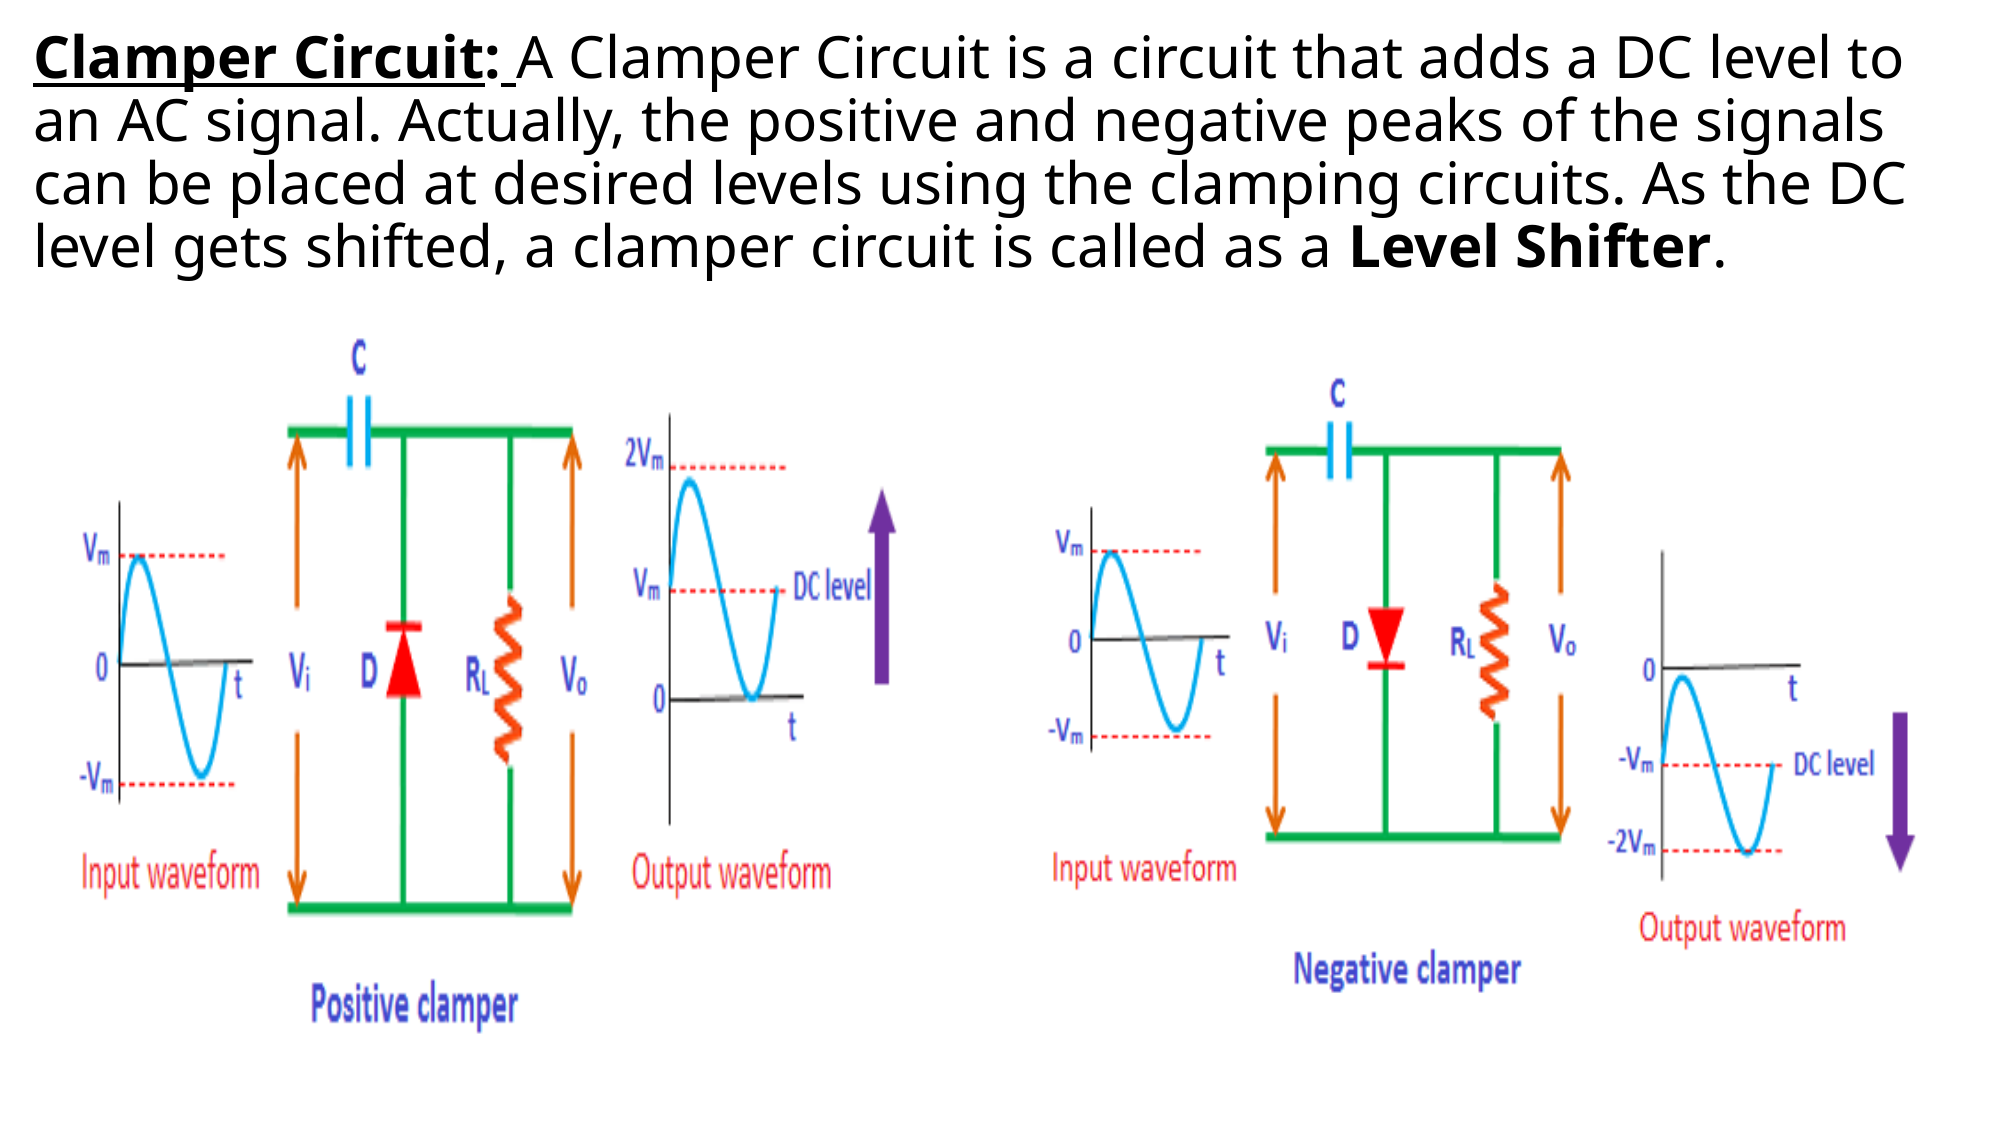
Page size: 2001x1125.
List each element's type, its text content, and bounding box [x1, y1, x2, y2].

picture [1043, 371, 1919, 1011]
picture [55, 316, 900, 1066]
list Clamper Circuit: A Clamper Circuit is a circuit that adds a DC level to an AC signal. Actually, the positive and negative peaks of the signals can be placed at desired levels using the clamping circuits. As the DC level gets shifted, a clamper circuit is called as a Level Shifter. [18, 20, 1975, 1125]
